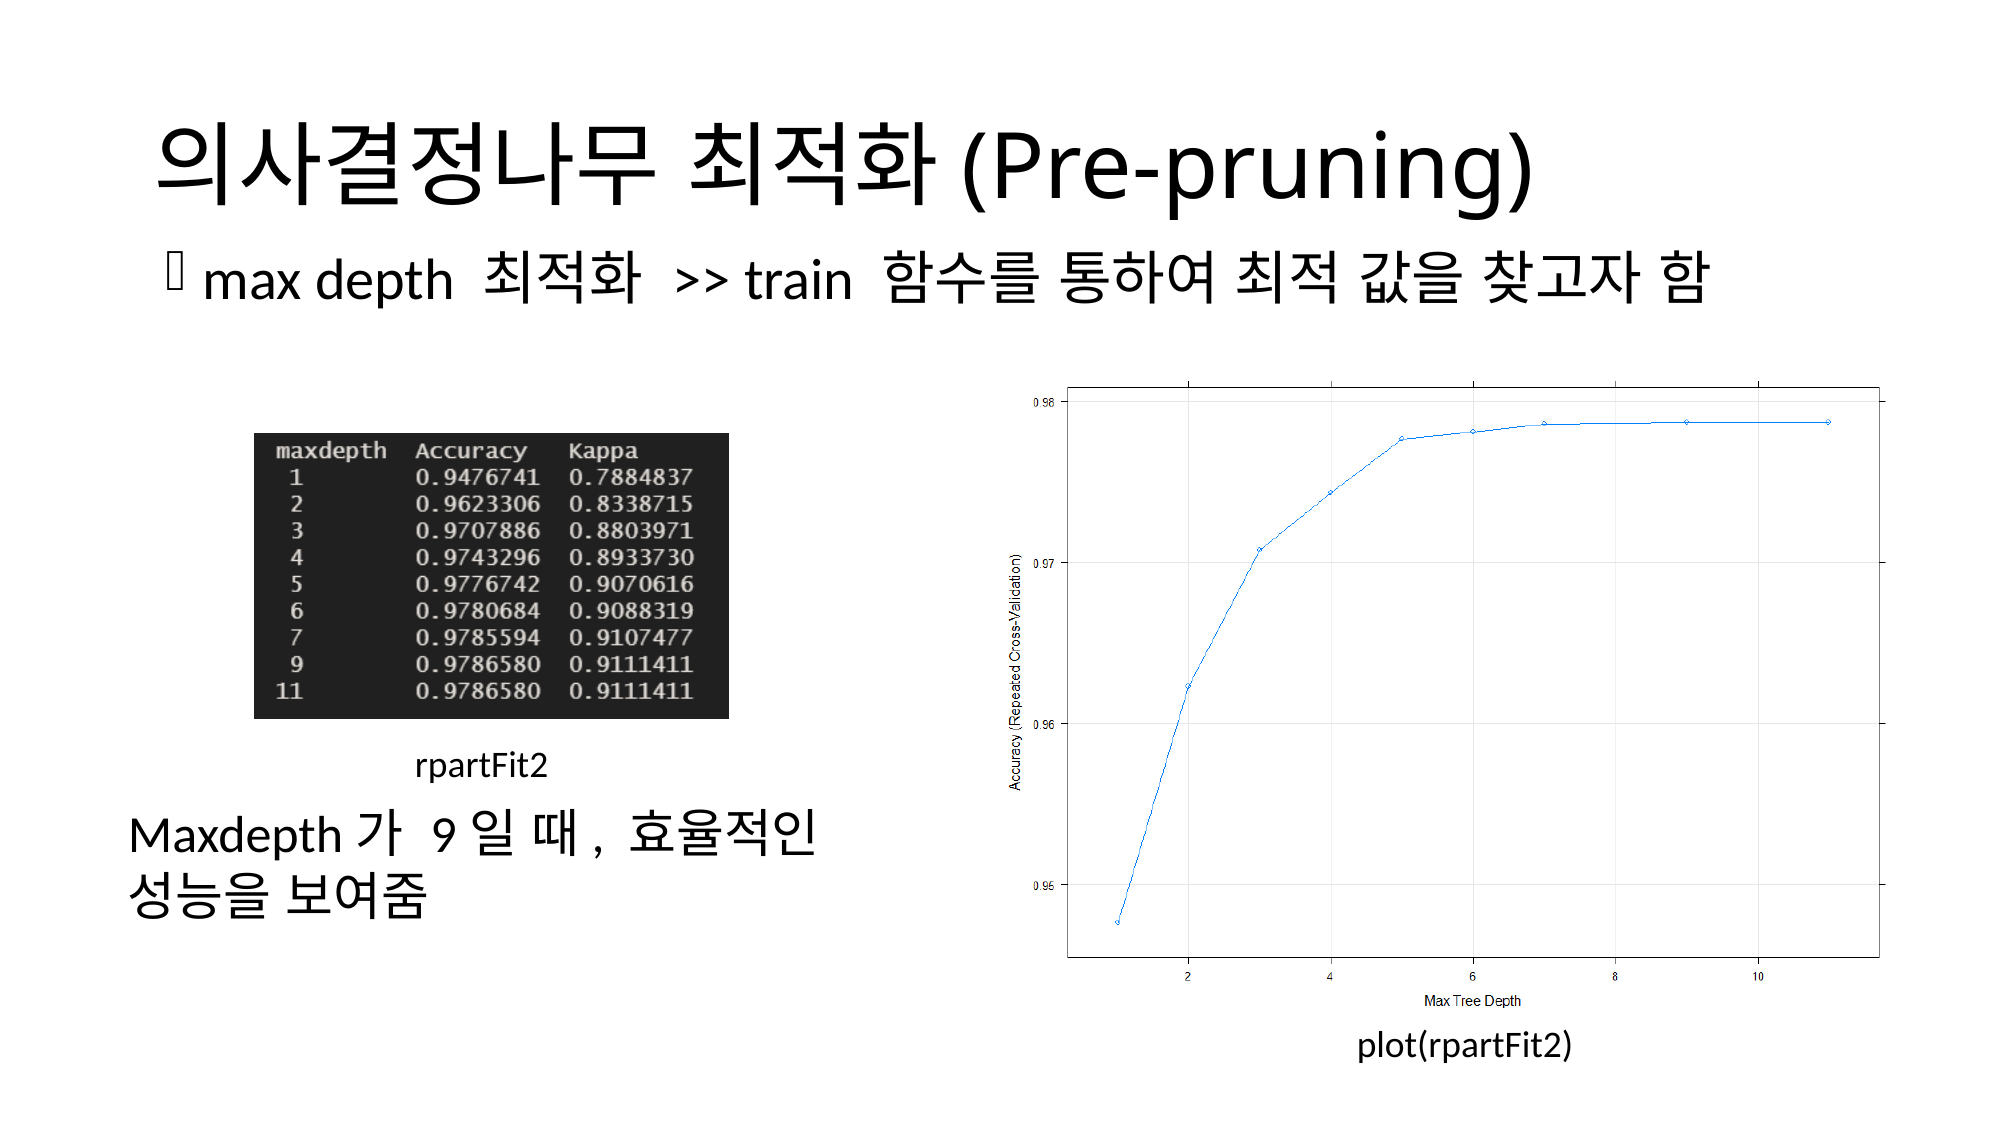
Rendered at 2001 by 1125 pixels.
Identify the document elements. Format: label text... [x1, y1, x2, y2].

text_box plot(rpartFit2) [1342, 1014, 1631, 1073]
text_box Maxdepth가 9일 때, 효율적인 성능을 보여줌 [113, 793, 870, 933]
text_box max depth 최적화 >> train 함수를 통하여 최적 값을 찾고자 함 [150, 241, 2000, 420]
picture [254, 433, 729, 719]
text_box rpartFit2 [400, 732, 689, 793]
title 의사결정나무 최적화(Pre-pruning) [138, 60, 1864, 278]
picture [1001, 360, 1886, 1014]
